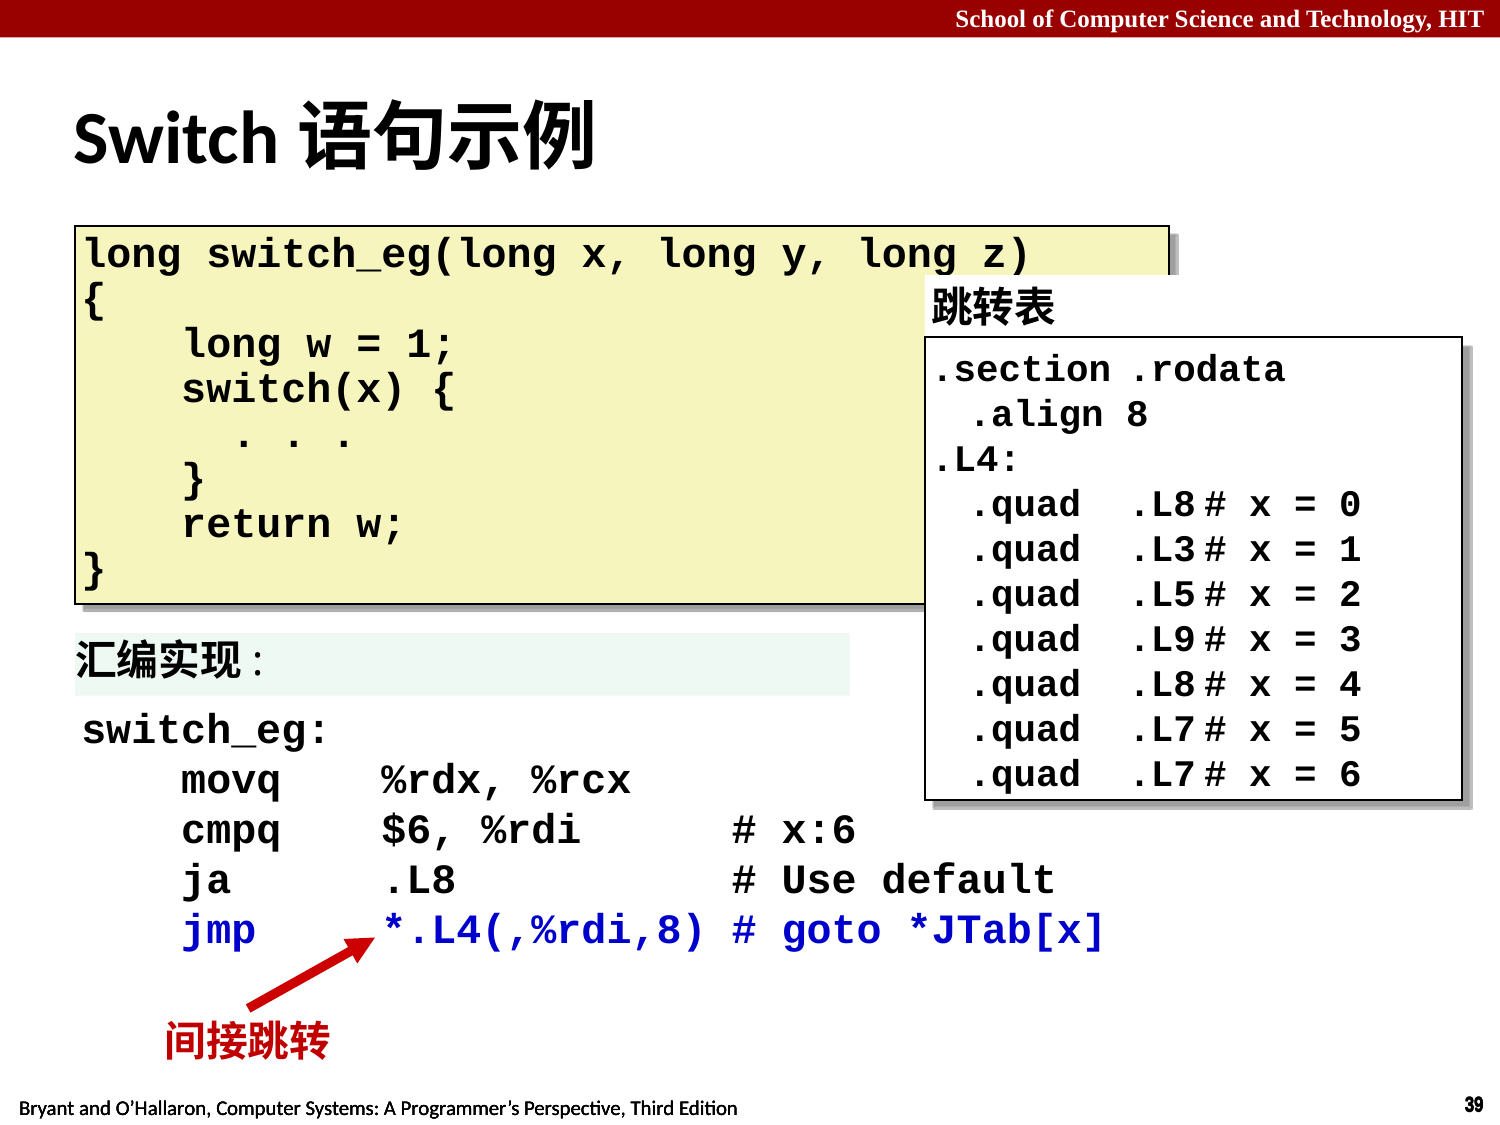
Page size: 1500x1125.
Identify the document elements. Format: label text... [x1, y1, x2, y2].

text_box switch_eg: movq %rdx, %rcx cmpq $6, %rdi # x:6 ja .L8 # Use default jmp *.L4(,%rdi,8) # goto *JTab[x] [74, 695, 1200, 1038]
text_box long switch_eg(long x, long y, long z) { long w = 1; switch(x) { . . . } return w; } [75, 225, 1169, 605]
title Switch语句示例 [58, 71, 1500, 197]
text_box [924, 274, 1463, 801]
list [64, 223, 1476, 1088]
text_box 间接跳转 [158, 1038, 338, 1071]
text_box 汇编实现: [75, 633, 850, 695]
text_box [247, 937, 376, 1009]
